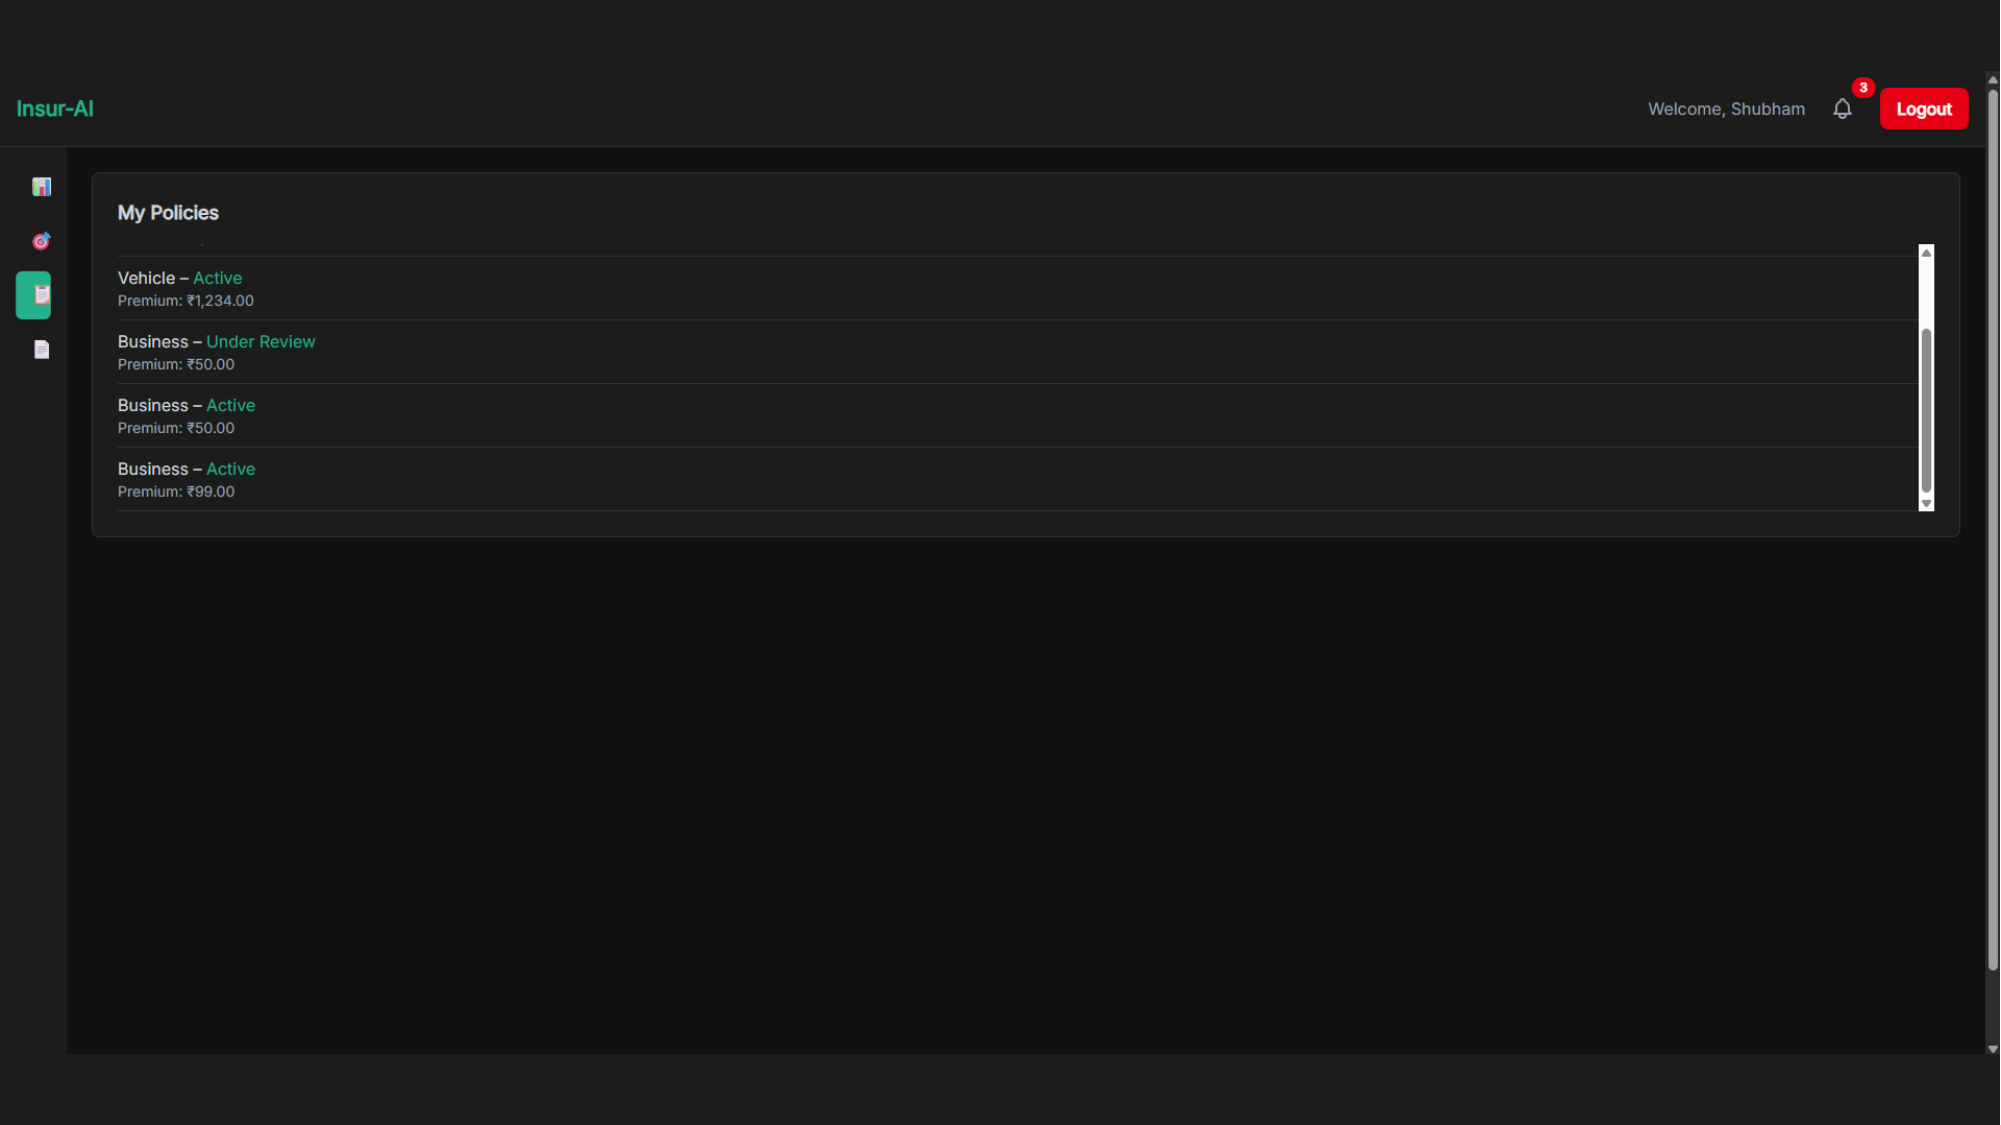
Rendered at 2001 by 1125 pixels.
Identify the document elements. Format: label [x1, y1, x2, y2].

picture [0, 71, 2000, 1054]
